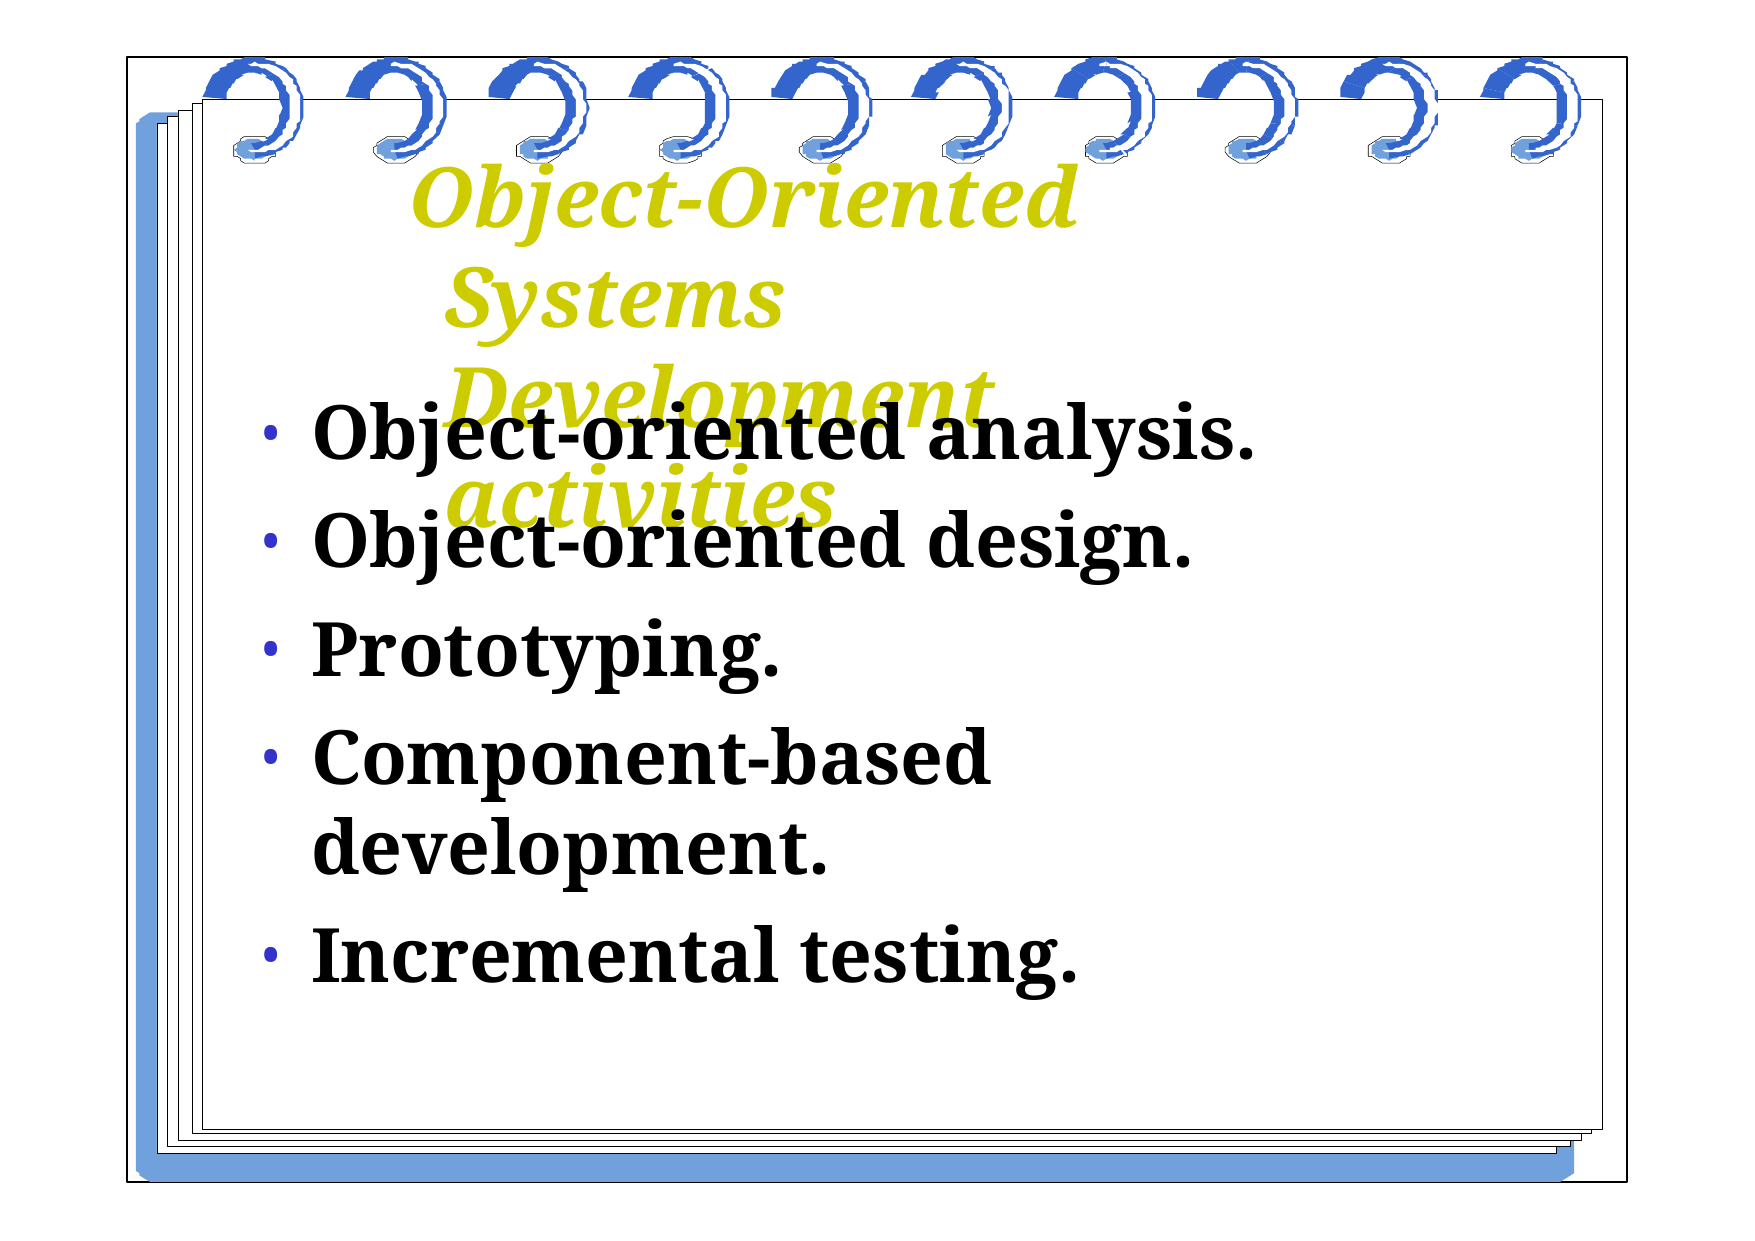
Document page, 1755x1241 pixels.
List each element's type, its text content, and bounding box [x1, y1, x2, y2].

title Object-Oriented Systems Development activities [406, 142, 1348, 364]
text_box Object-oriented analysis. Object-oriented design. Prototyping. Component-based development. Incremental testing. [252, 364, 1430, 998]
